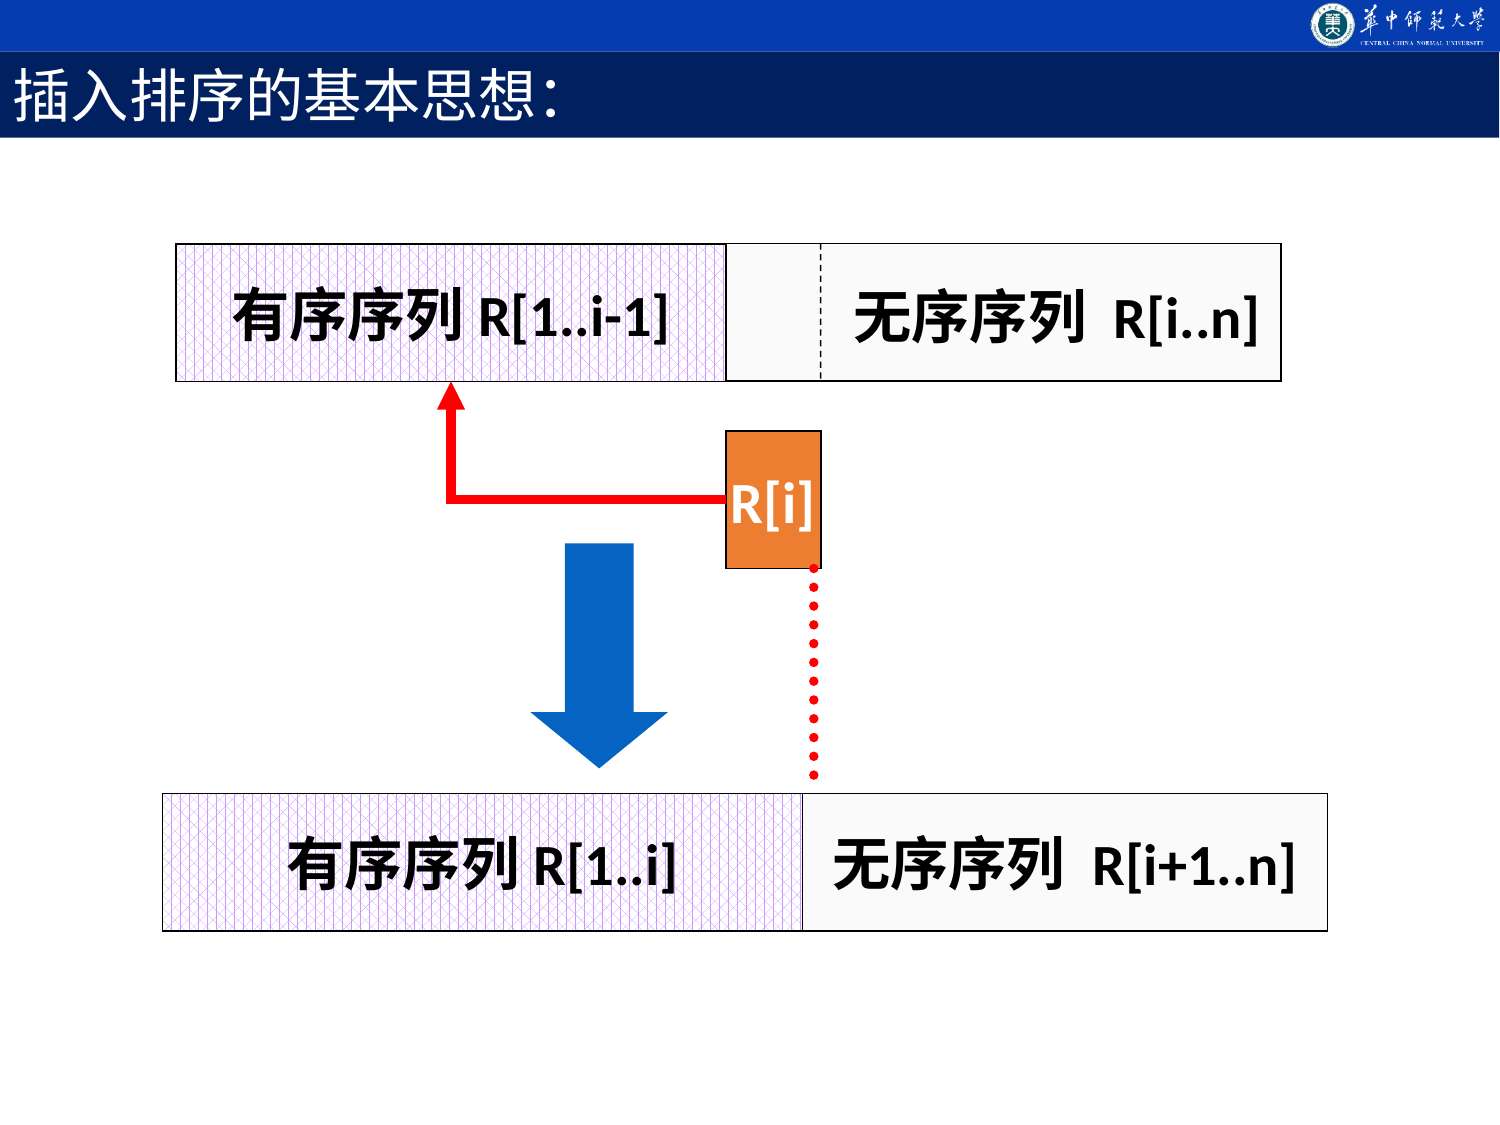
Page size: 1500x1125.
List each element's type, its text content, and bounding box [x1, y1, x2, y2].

text_box 有序序列R[1..i-1] [176, 243, 725, 382]
text_box 无序序列 R[i..n] [725, 243, 1282, 381]
text_box 插入排序的基本思想： [0, 51, 1500, 138]
picture [1310, 2, 1486, 48]
text_box [530, 543, 668, 769]
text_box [451, 381, 727, 500]
text_box R[i] [726, 430, 821, 569]
text_box 有序序列R[1..i] [162, 793, 802, 931]
text_box 无序序列 R[i+1..n] [802, 793, 1328, 931]
